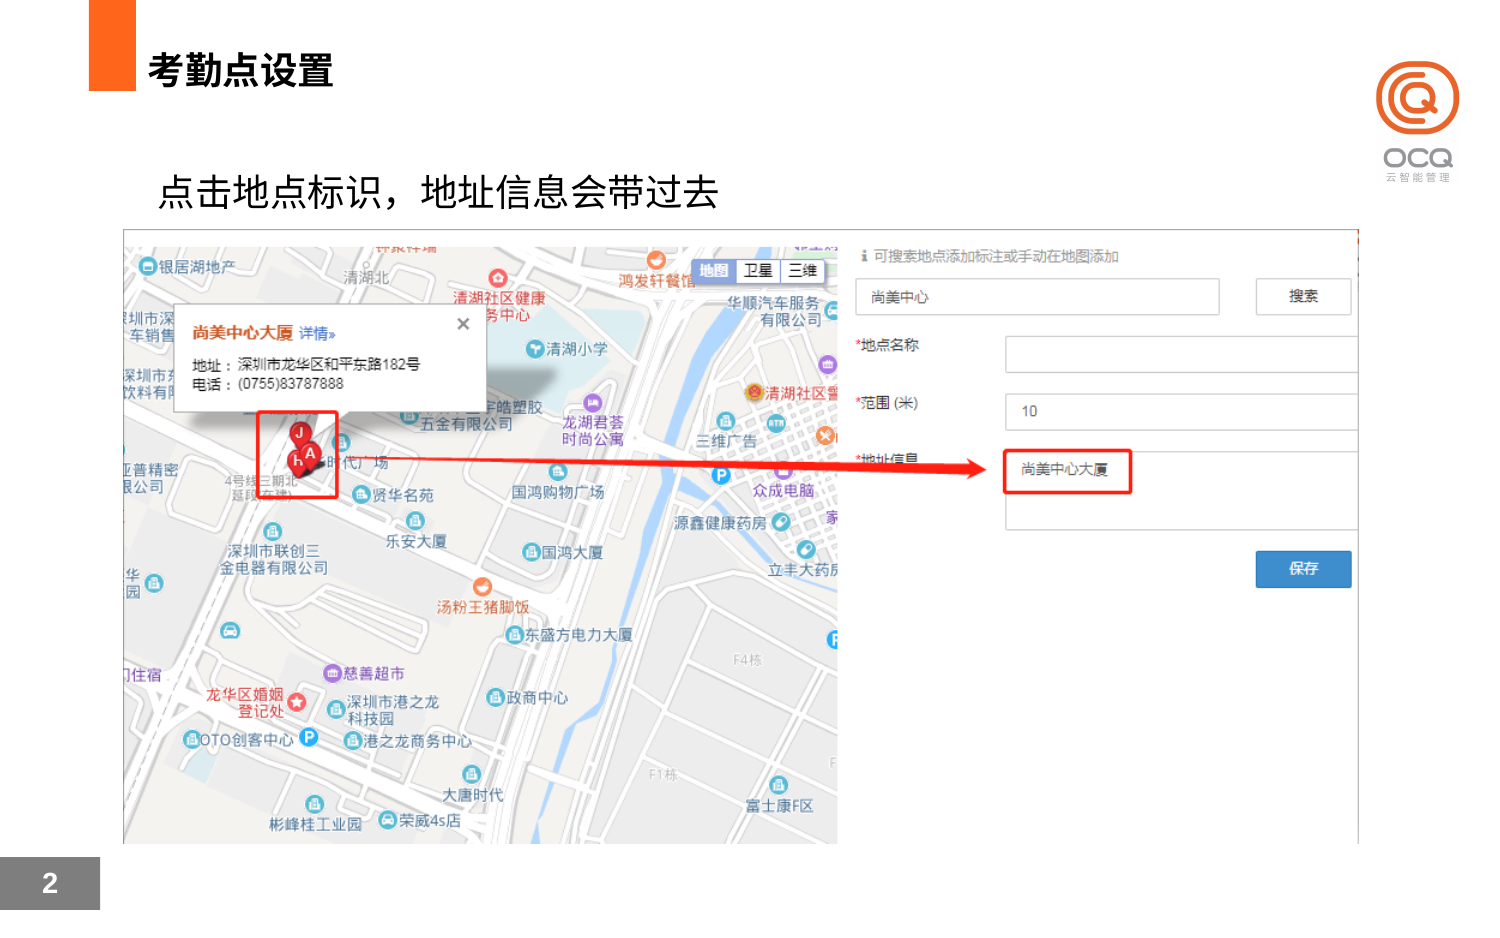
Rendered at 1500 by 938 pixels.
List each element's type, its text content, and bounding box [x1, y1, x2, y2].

text_box 点击地点标识，地址信息会带过去 [142, 161, 735, 221]
text_box [0, 857, 101, 910]
picture [123, 229, 1359, 844]
text_box 2 [39, 862, 61, 900]
picture [1375, 59, 1461, 183]
title 考勤点设置 [145, 45, 393, 161]
text_box [88, 0, 136, 91]
